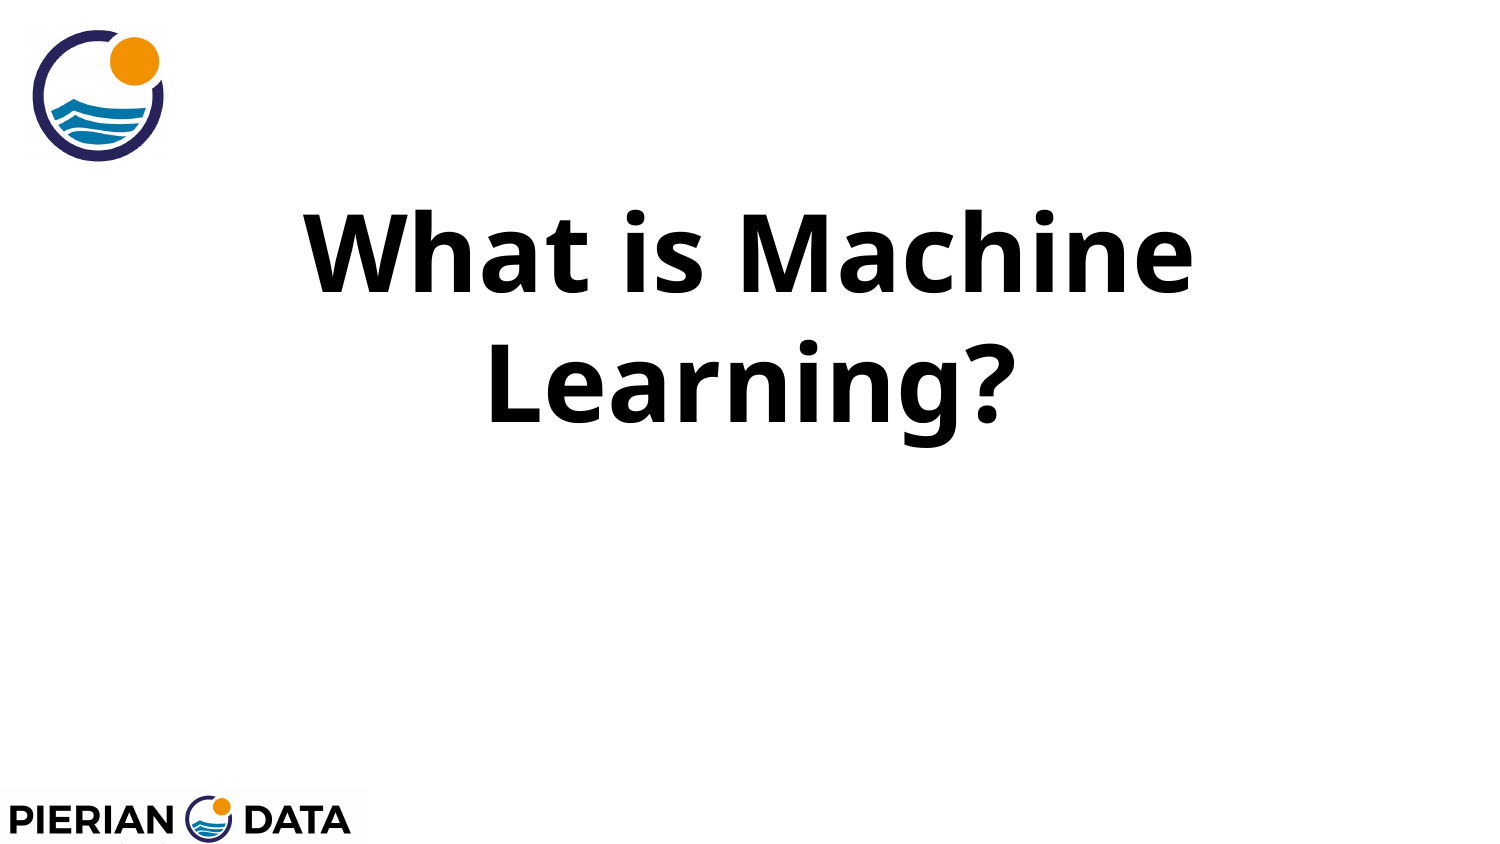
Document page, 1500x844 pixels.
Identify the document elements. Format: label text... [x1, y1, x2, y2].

picture [24, 24, 172, 167]
picture [0, 787, 368, 844]
title What is Machine Learning? [51, 122, 1449, 459]
